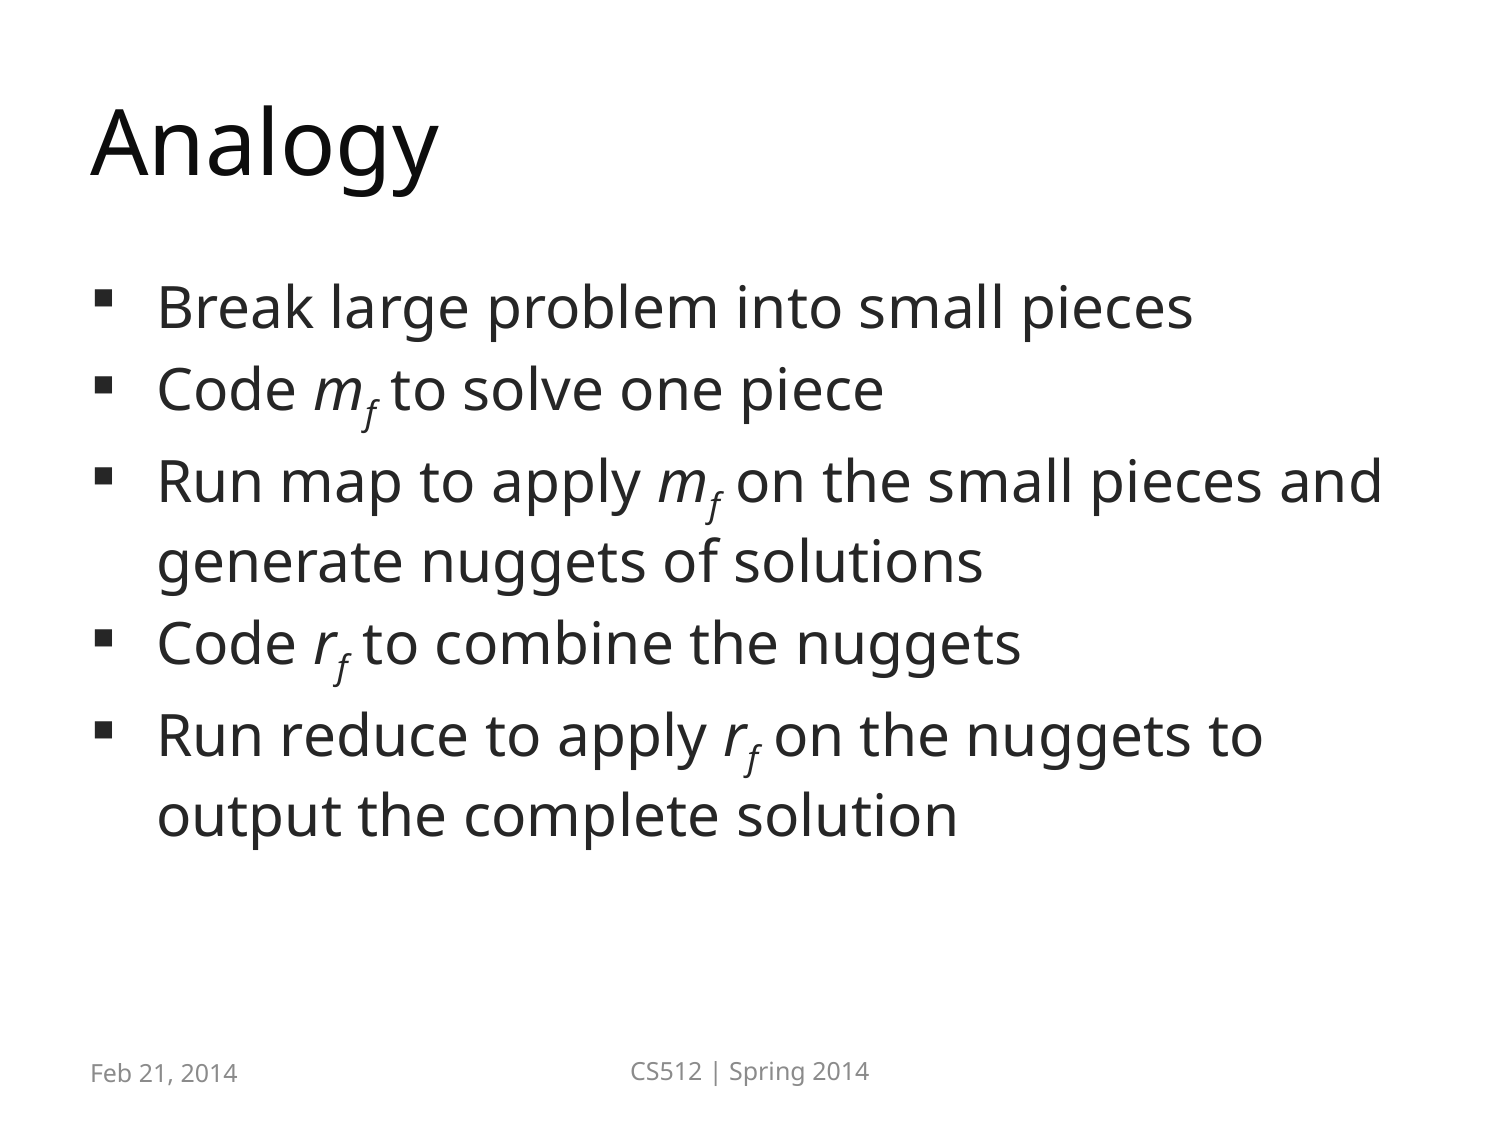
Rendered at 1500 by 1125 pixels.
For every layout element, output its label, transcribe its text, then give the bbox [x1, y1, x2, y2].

footer CS512 | Spring 2014 [512, 1042, 988, 1103]
list Break large problem into small pieces Code mf to solve one piece Run map to apply mf on the small pieces and generate nuggets of solutions Code rf to combine the nuggets Run reduce to apply rf on the nuggets to output the complete solution [75, 262, 1425, 862]
title Analogy [75, 45, 1425, 233]
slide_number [75, 1042, 425, 1103]
